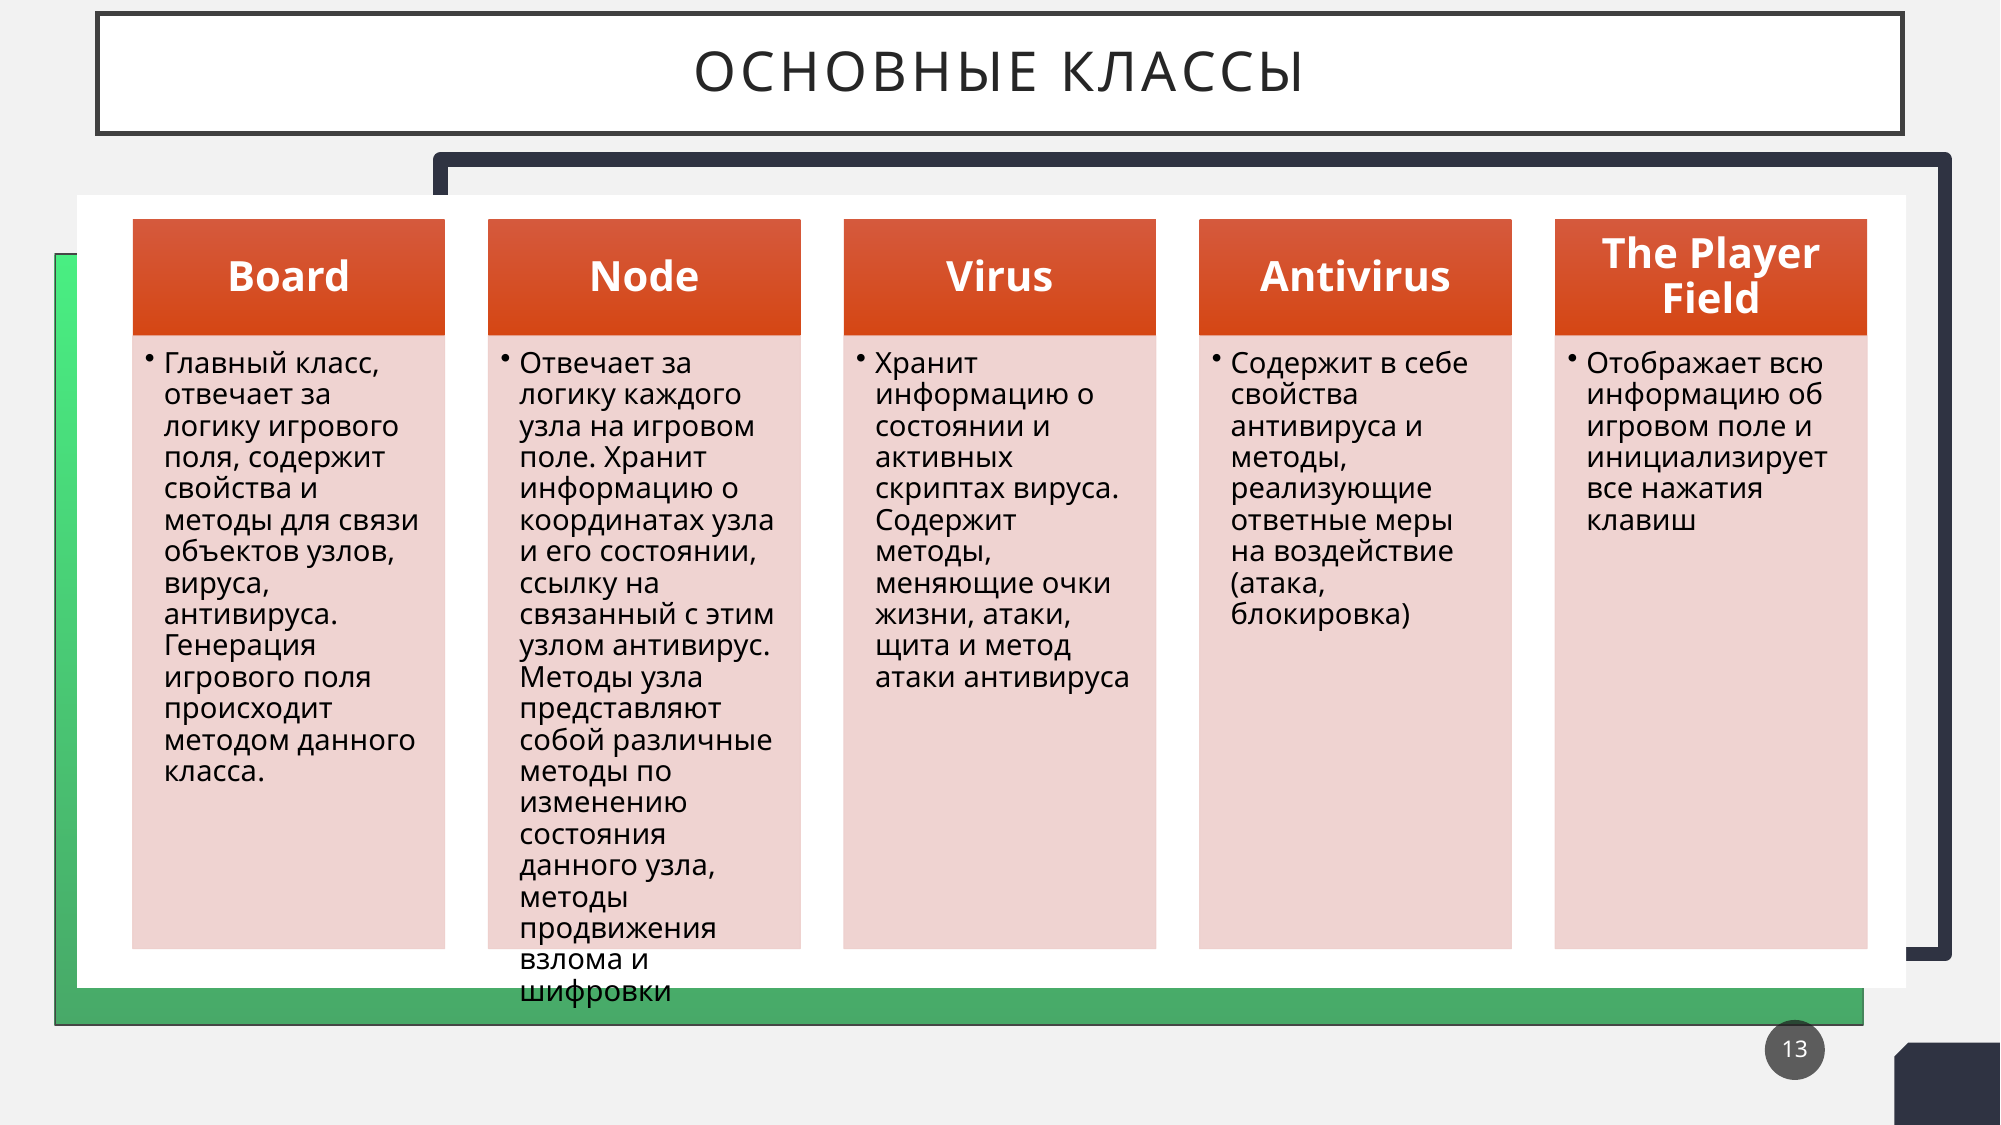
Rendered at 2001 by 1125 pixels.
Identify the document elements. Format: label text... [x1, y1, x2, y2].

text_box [131, 212, 1868, 956]
slide_number 13 [1764, 1019, 1825, 1080]
title Основные классы [95, 11, 1905, 136]
